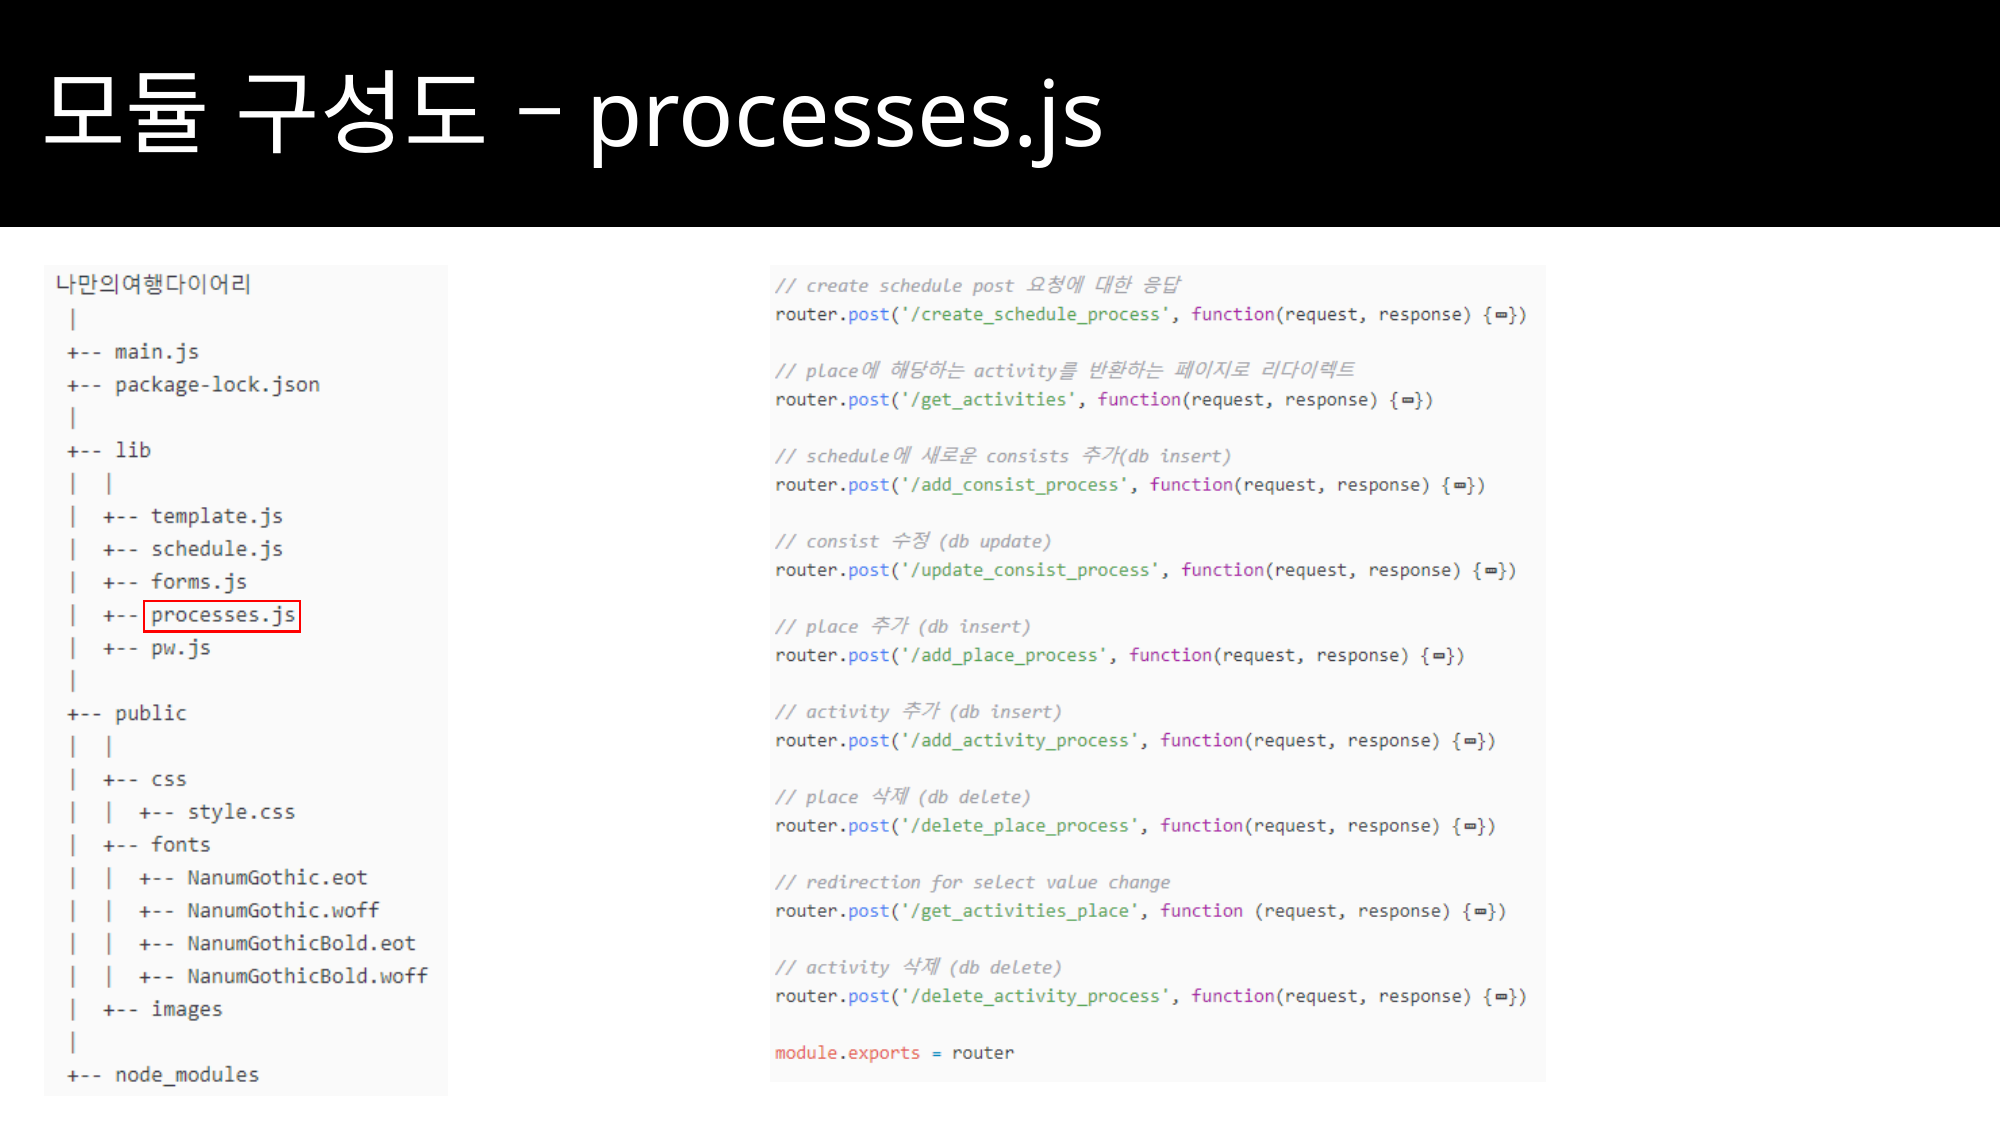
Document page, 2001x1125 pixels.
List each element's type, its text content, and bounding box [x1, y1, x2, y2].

title 모듈 구성도 –processes.js [26, 52, 1210, 174]
picture [44, 265, 448, 1096]
picture [770, 265, 1546, 1082]
text_box [0, 0, 2000, 227]
